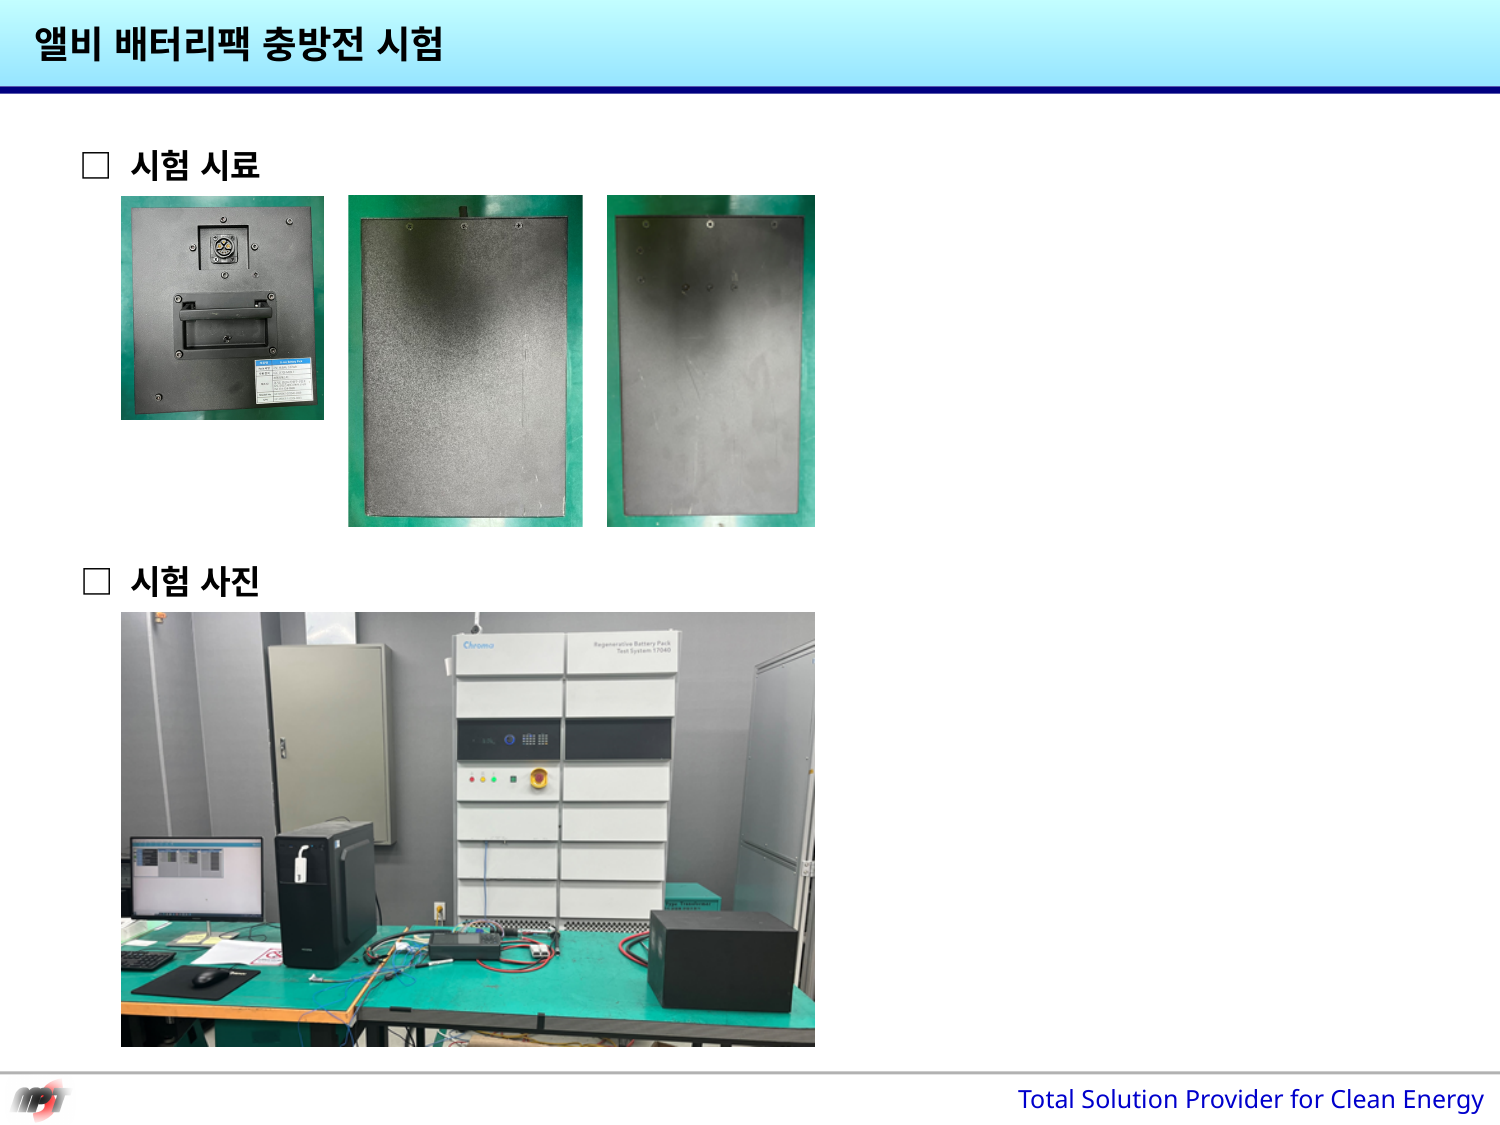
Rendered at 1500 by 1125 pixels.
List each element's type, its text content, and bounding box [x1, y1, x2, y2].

picture [121, 195, 816, 528]
text_box □ 시험 사진 [65, 542, 633, 655]
text_box □ 시험 시료 [64, 125, 632, 238]
picture [121, 612, 816, 1048]
table_cell mm [34, 1095, 47, 1104]
text_box 앨비 배터리팩 충방전 시험 [19, 7, 1282, 80]
